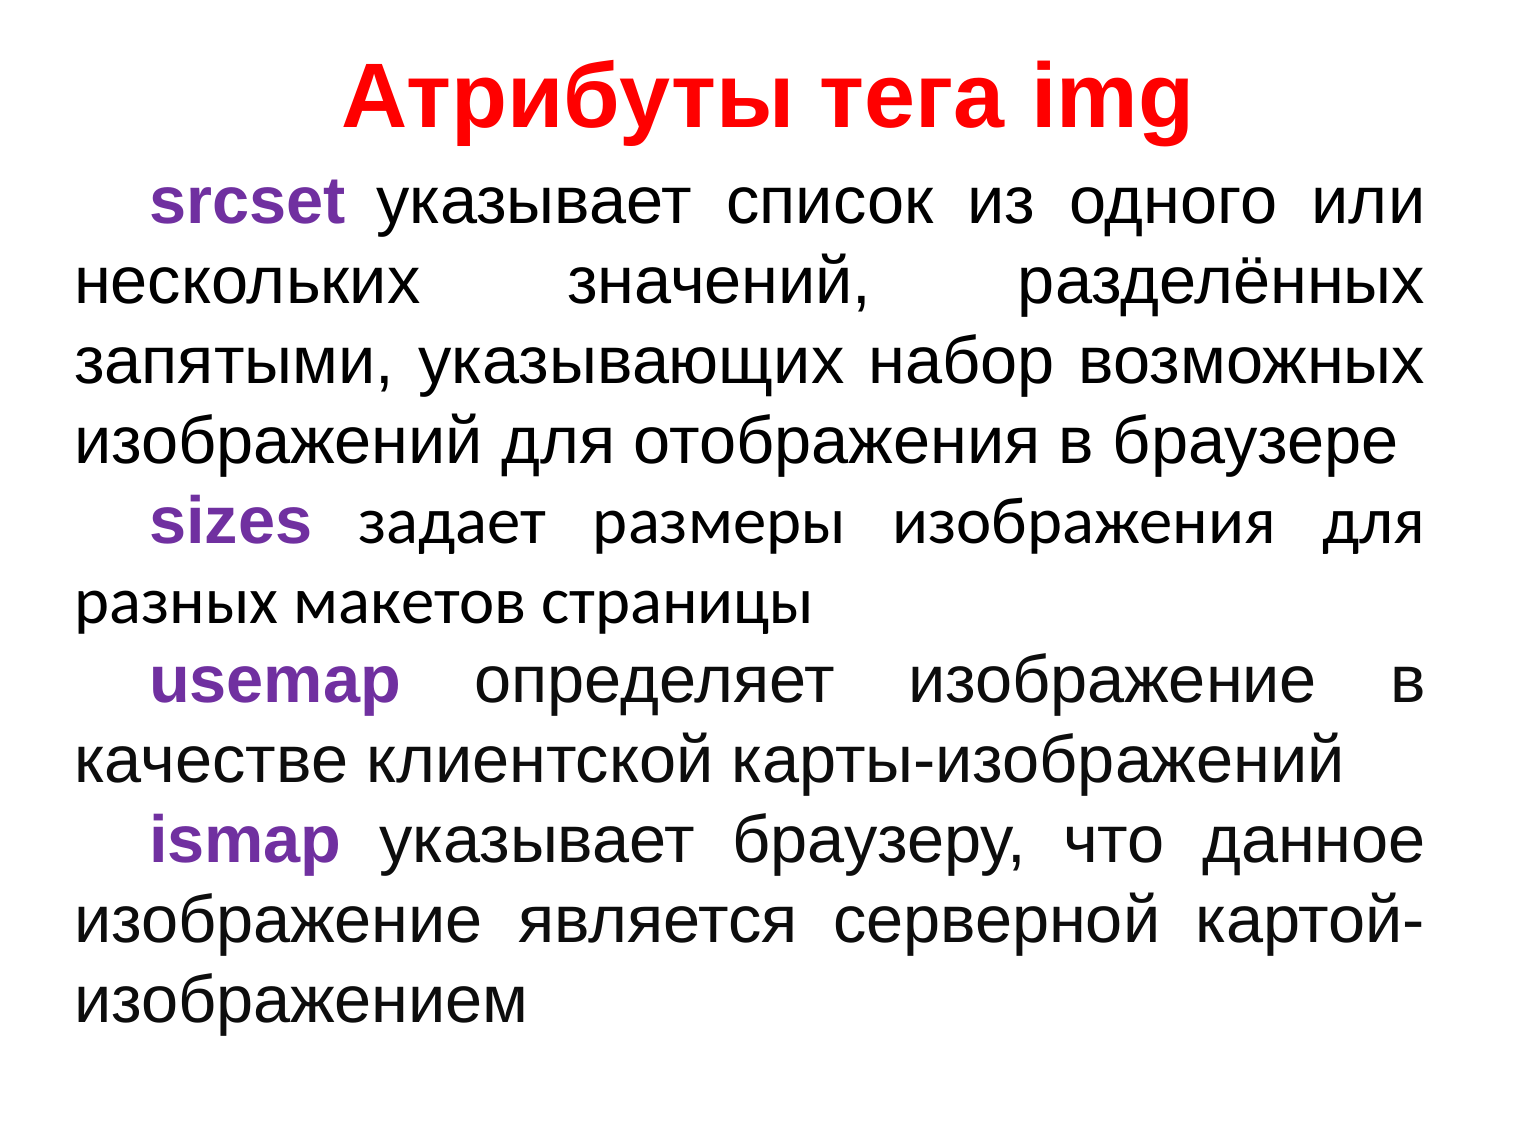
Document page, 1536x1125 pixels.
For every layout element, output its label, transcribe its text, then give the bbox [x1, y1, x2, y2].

title Атрибуты тега img [76, 0, 1459, 185]
list srcset указывает список из одного или нескольких значений, разделённых запятыми, указывающих набор возможных изображений для отображения в браузере sizes задает размеры изображения для разных макетов страницы usemap определяет изображение в качестве клиентской карты-изображений ismap указывает браузеру, что данное изображение является серверной картой-изображением [59, 149, 1442, 892]
